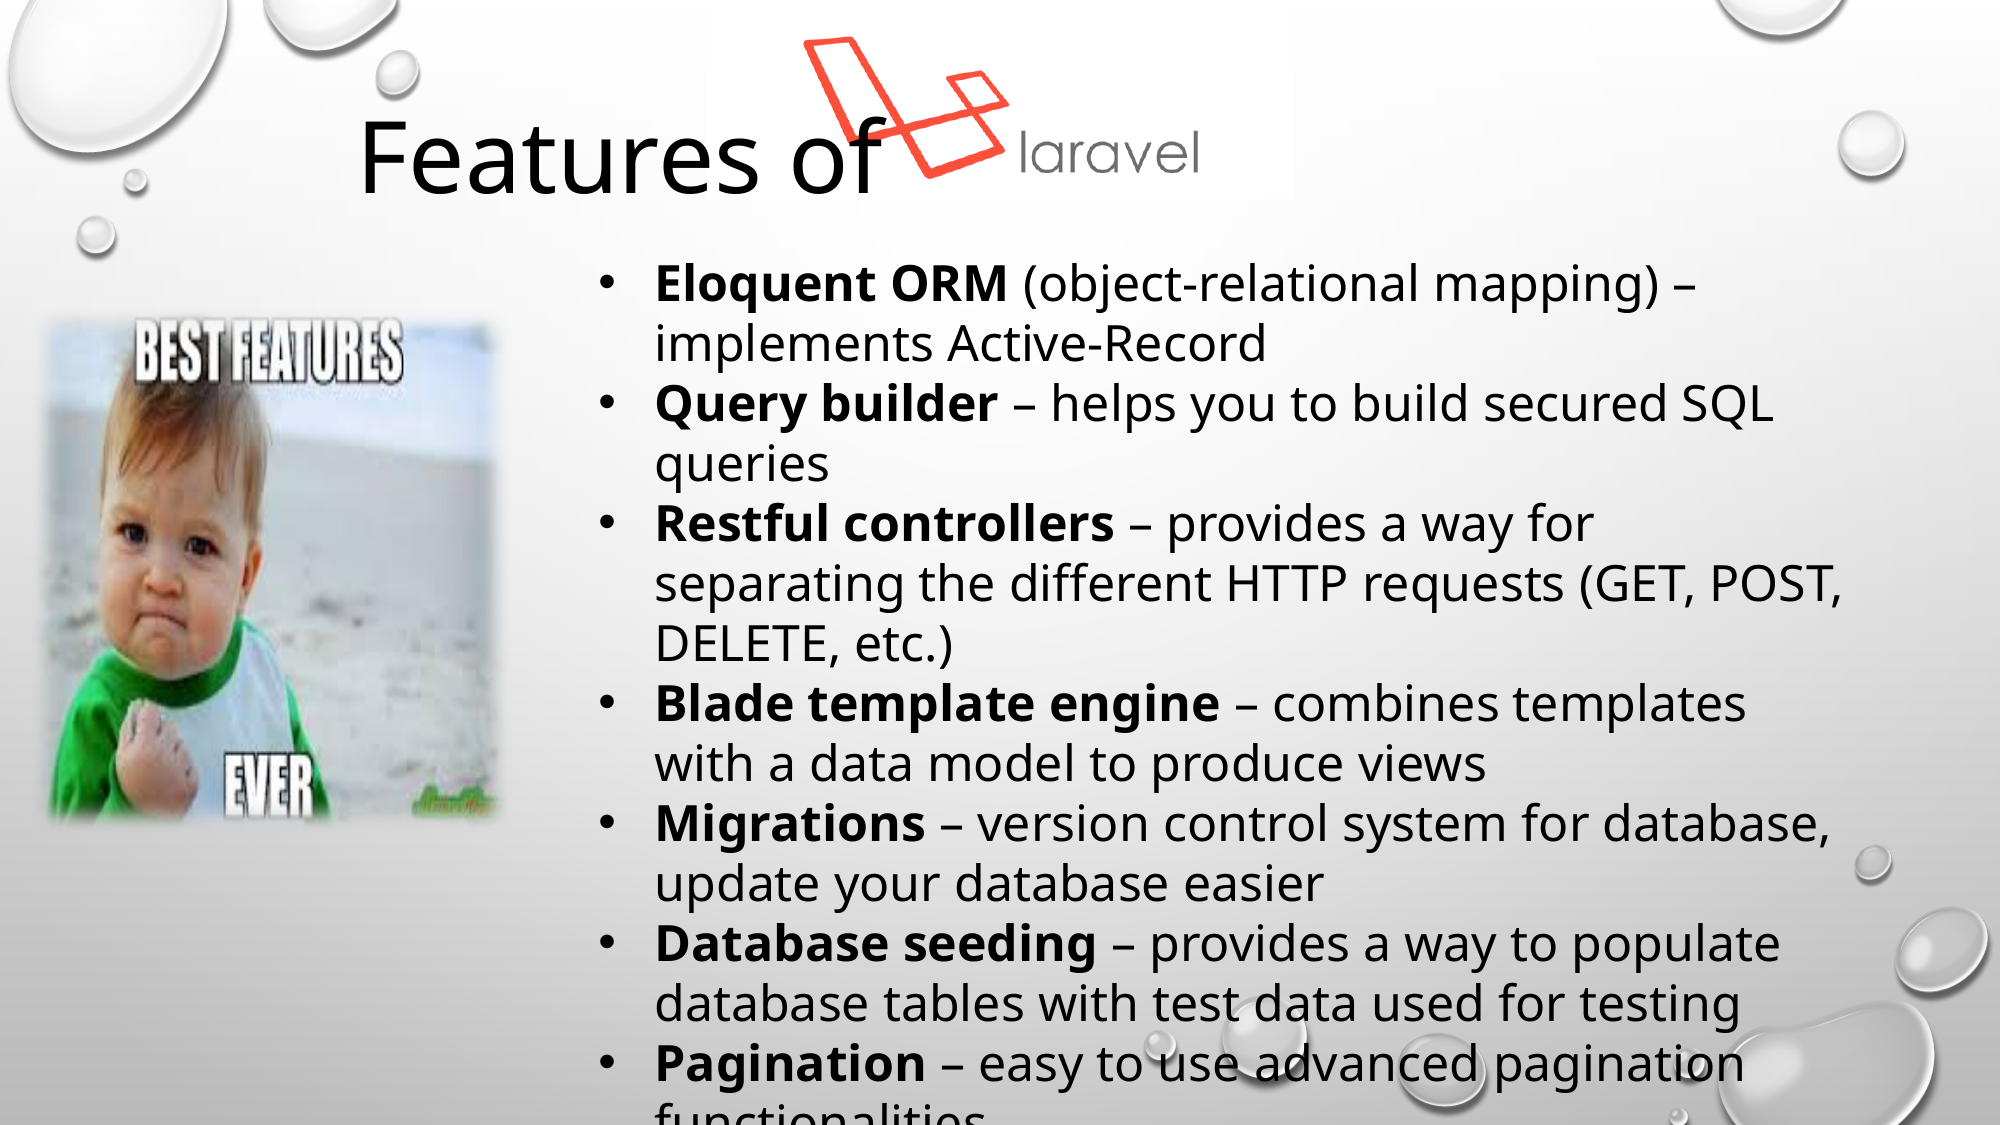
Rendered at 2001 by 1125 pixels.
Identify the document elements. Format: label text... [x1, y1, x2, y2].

text_box Eloquent ORM (object-relational mapping) – implements Active-Record Query builder – helps you to build secured SQL queries Restful controllers – provides a way for separating the different HTTP requests (GET, POST, DELETE, etc.) Blade template engine – combines templates with a data model to produce views Migrations – version control system for database, update your database easier Database seeding – provides a way to populate database tables with test data used for testing Pagination – easy to use advanced pagination functionalities Forms security – provides CSRF token middleware, protecting all the forms [583, 243, 1861, 1125]
picture [0, 0, 2000, 1125]
text_box Features of [341, 85, 899, 221]
